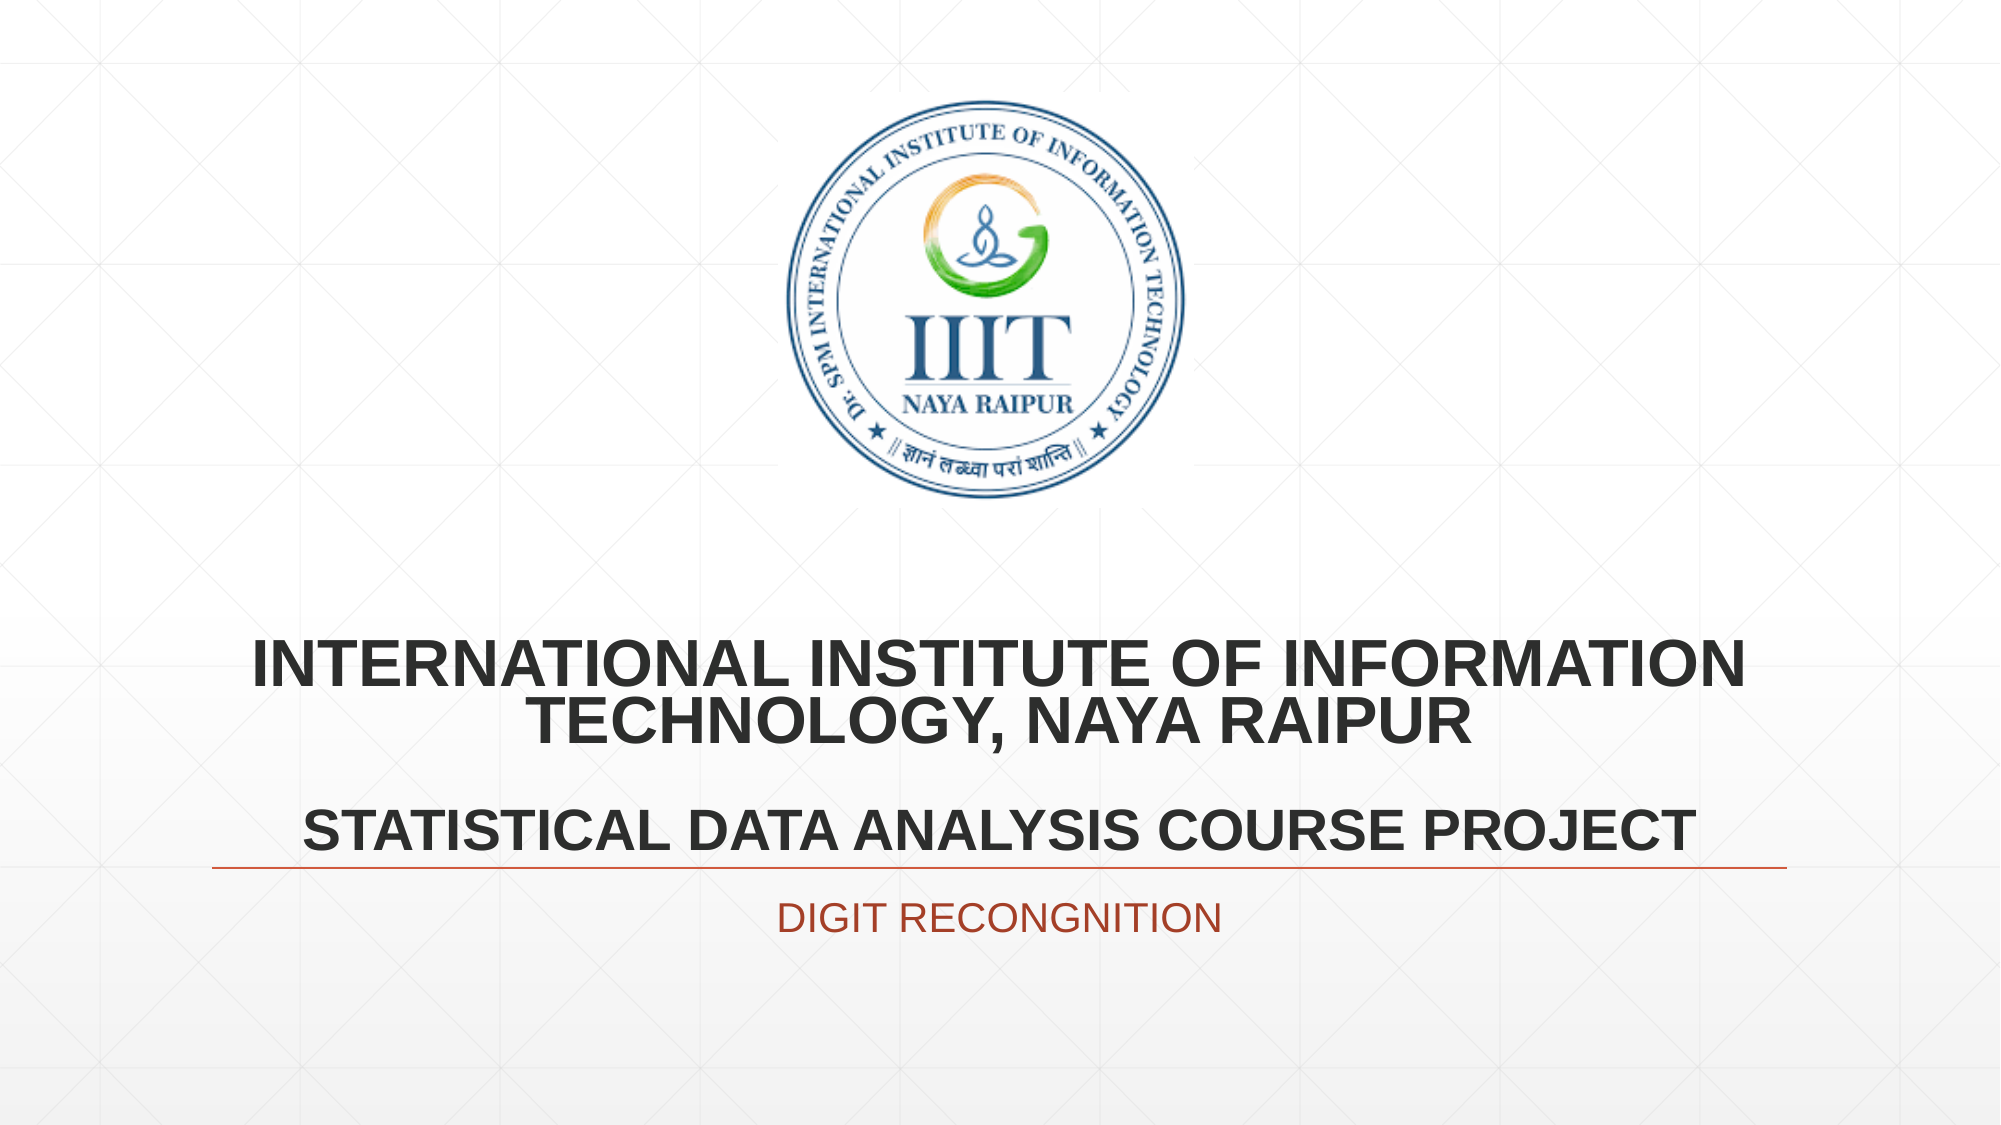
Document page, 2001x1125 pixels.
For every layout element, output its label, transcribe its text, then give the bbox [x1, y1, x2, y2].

picture [778, 92, 1194, 508]
subtitle DIGIT RECONGNITION [212, 891, 1788, 967]
title INTERNATIONAL INSTITUTE OF INFORMATION TECHNOLOGY, NAYA RAIPUR STATISTICAL DATA ANALYSIS COURSE PROJECT [0, 313, 2000, 869]
